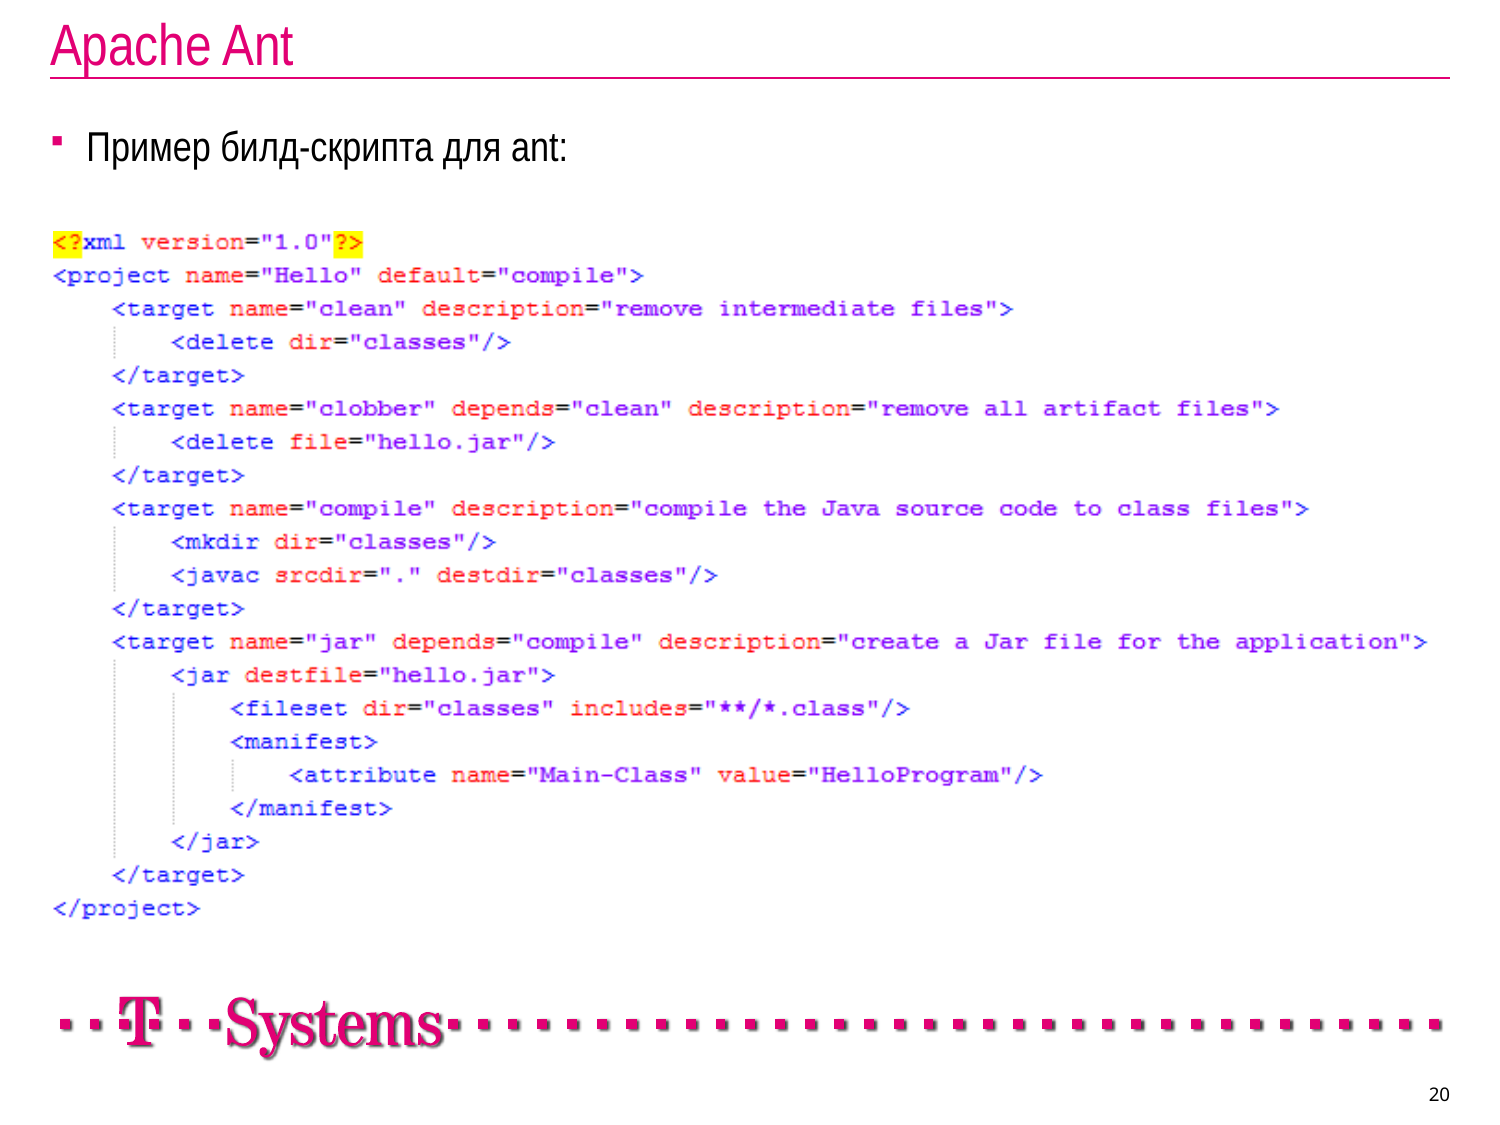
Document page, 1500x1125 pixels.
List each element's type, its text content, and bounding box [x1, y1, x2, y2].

list Пример билд-скрипта для ant: [49, 125, 1450, 221]
picture [52, 231, 1435, 923]
slide_number 20 [1361, 1082, 1451, 1107]
title Apache Ant [50, 14, 1450, 91]
